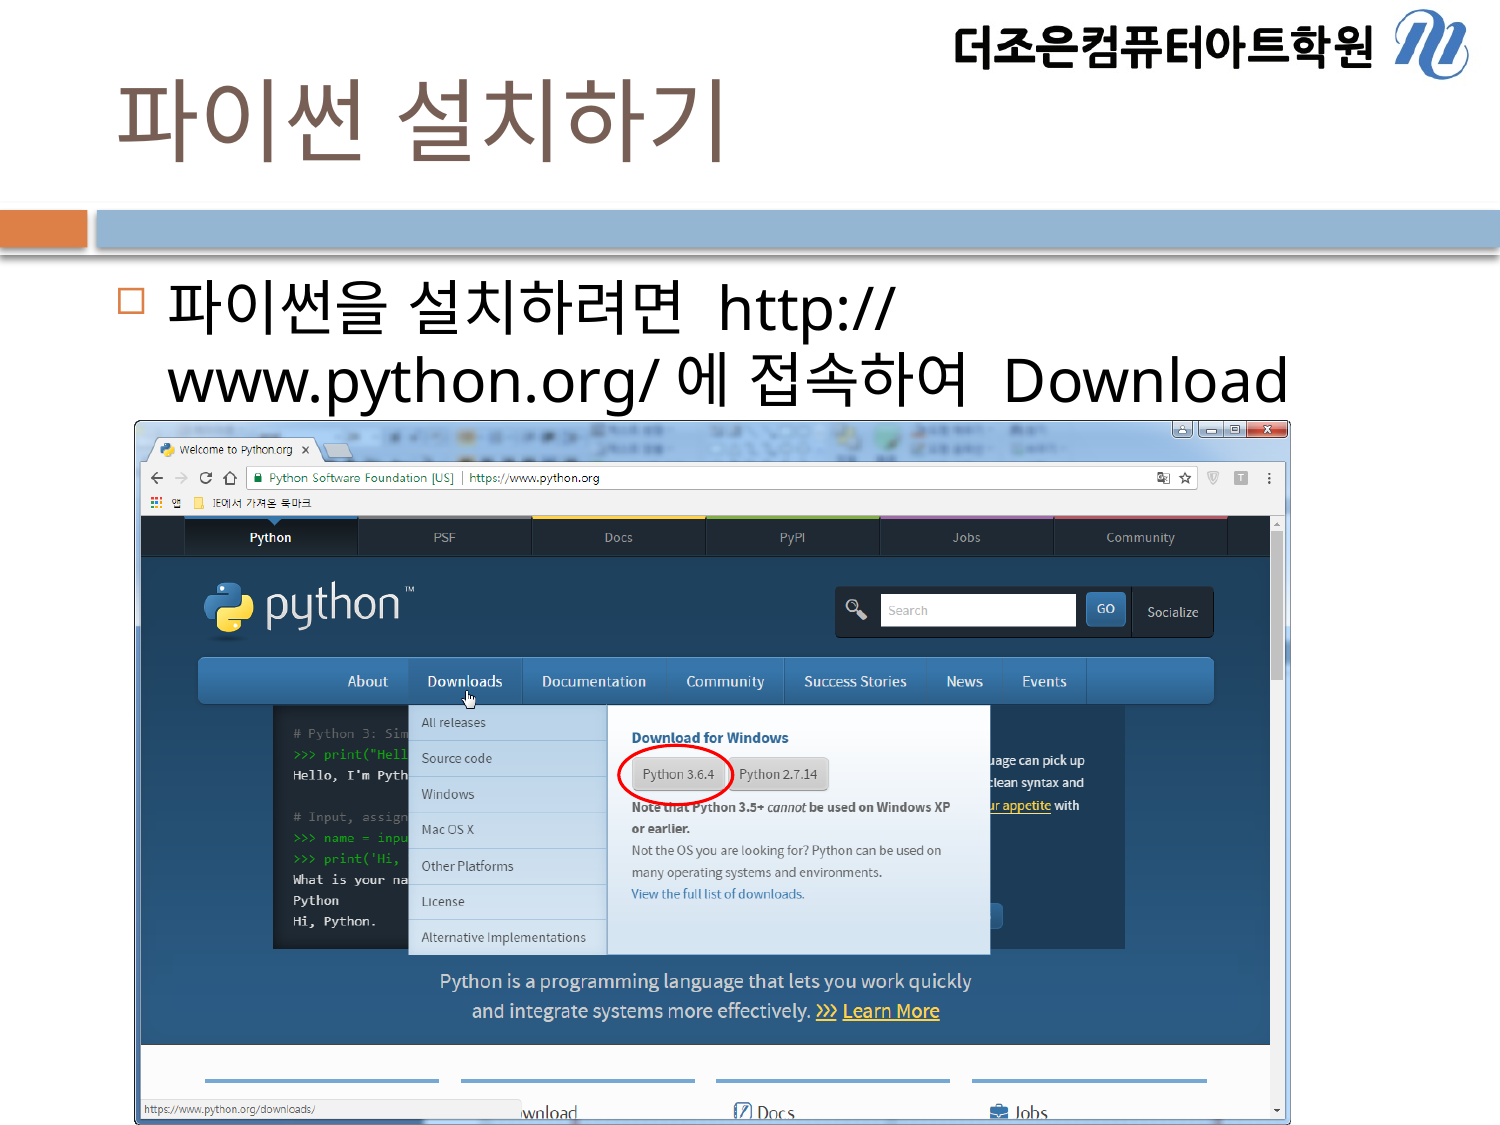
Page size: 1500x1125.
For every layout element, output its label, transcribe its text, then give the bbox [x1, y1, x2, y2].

title 파이썬 설치하기 [100, 37, 1438, 200]
picture [930, 0, 1491, 88]
list 파이썬을 설치하려면 http://www.python.org/에 접속하여 Download 메뉴에서 "Python 3.6.4"을 선택한다. [100, 262, 1438, 1000]
picture [134, 419, 1291, 1125]
